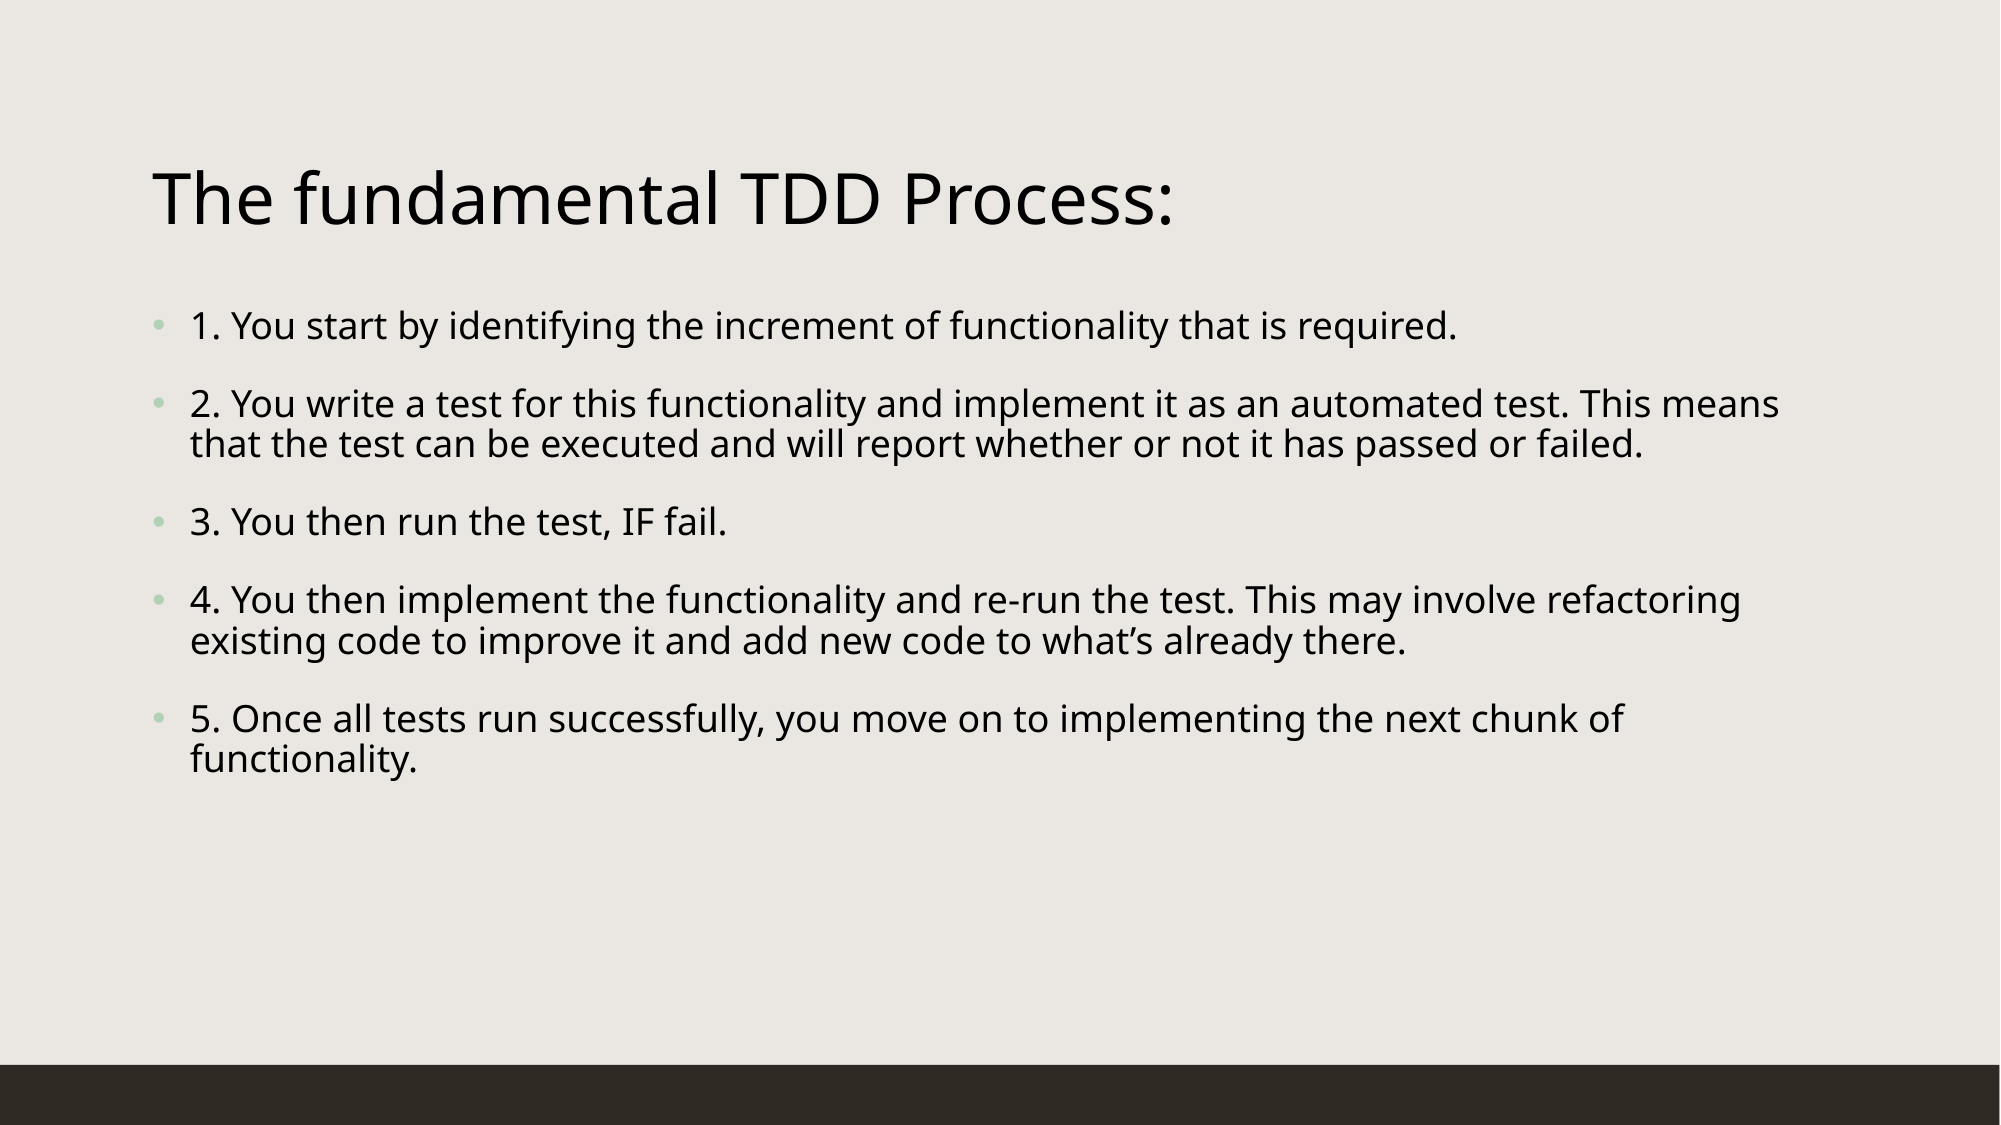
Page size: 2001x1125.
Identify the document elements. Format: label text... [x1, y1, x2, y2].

title The fundamental TDD Process: [137, 59, 1863, 248]
list 1. You start by identifying the increment of functionality that is required. 2. You write a test for this functionality and implement it as an automated test. This means that the test can be executed and will report whether or not it has passed or failed. 3. You then run the test, IF fail. 4. You then implement the functionality and re-run the test. This may involve refactoring existing code to improve it and add new code to what’s already there. 5. Once all tests run successfully, you move on to implementing the next chunk of functionality. [137, 299, 1863, 1014]
